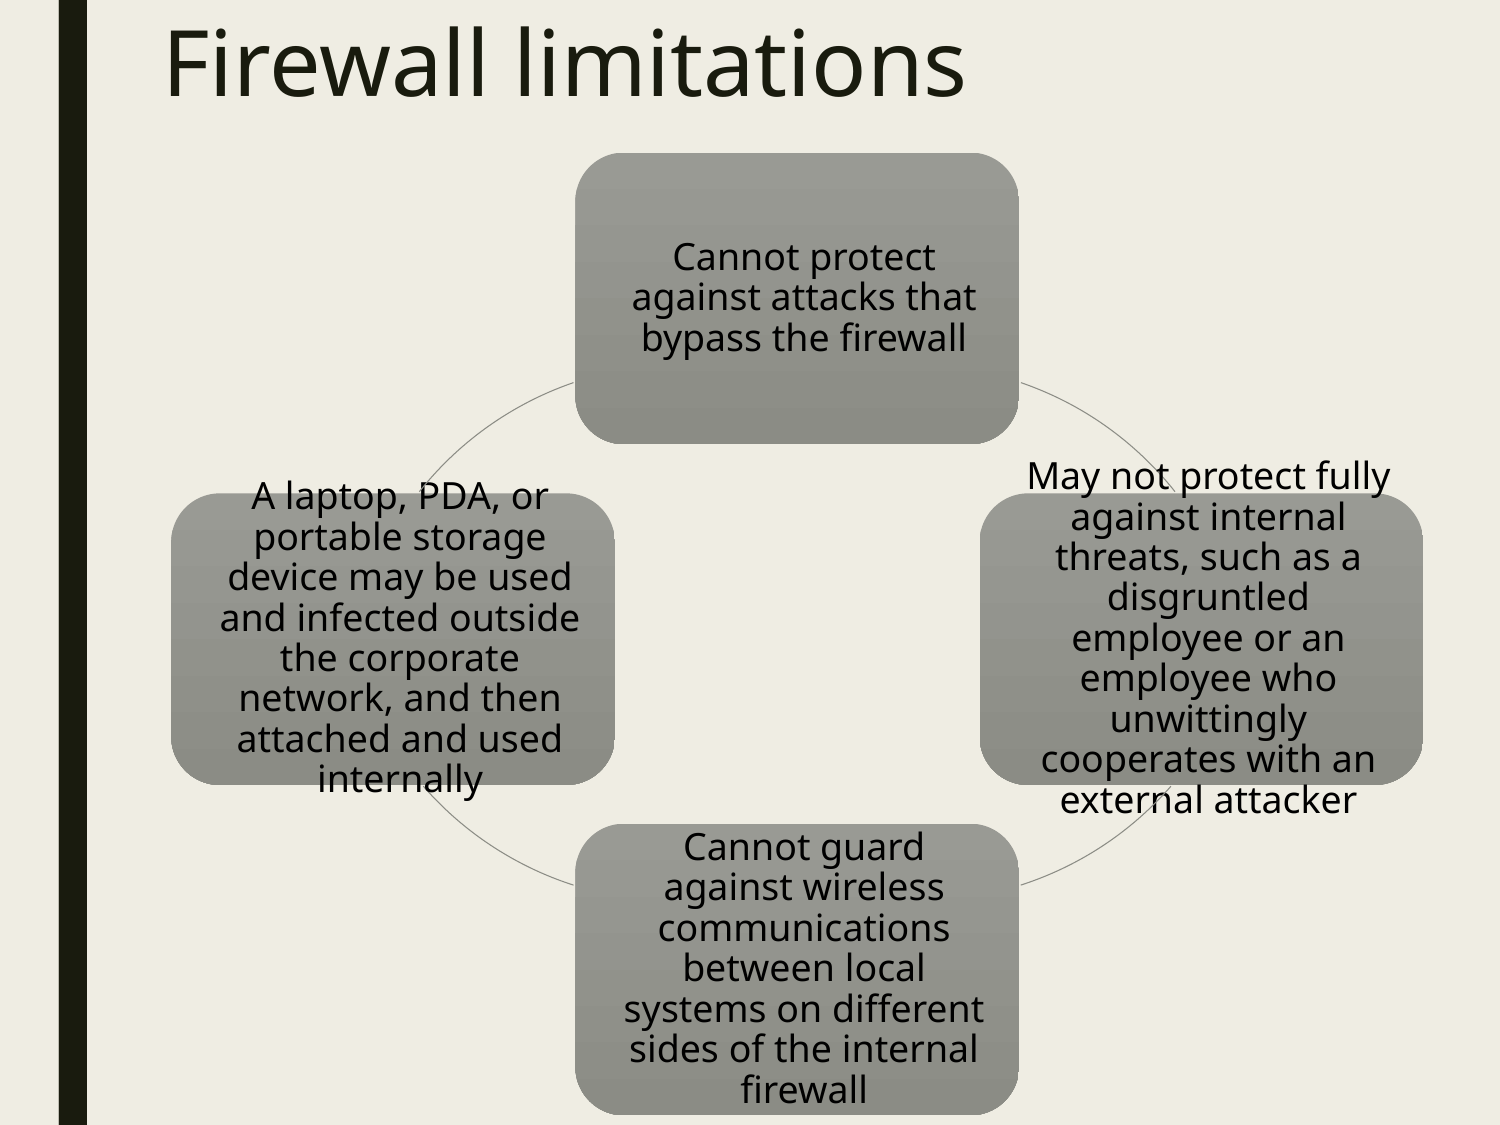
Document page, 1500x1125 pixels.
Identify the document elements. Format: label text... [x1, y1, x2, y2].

title Firewall limitations [147, 10, 1500, 221]
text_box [171, 196, 1424, 1072]
